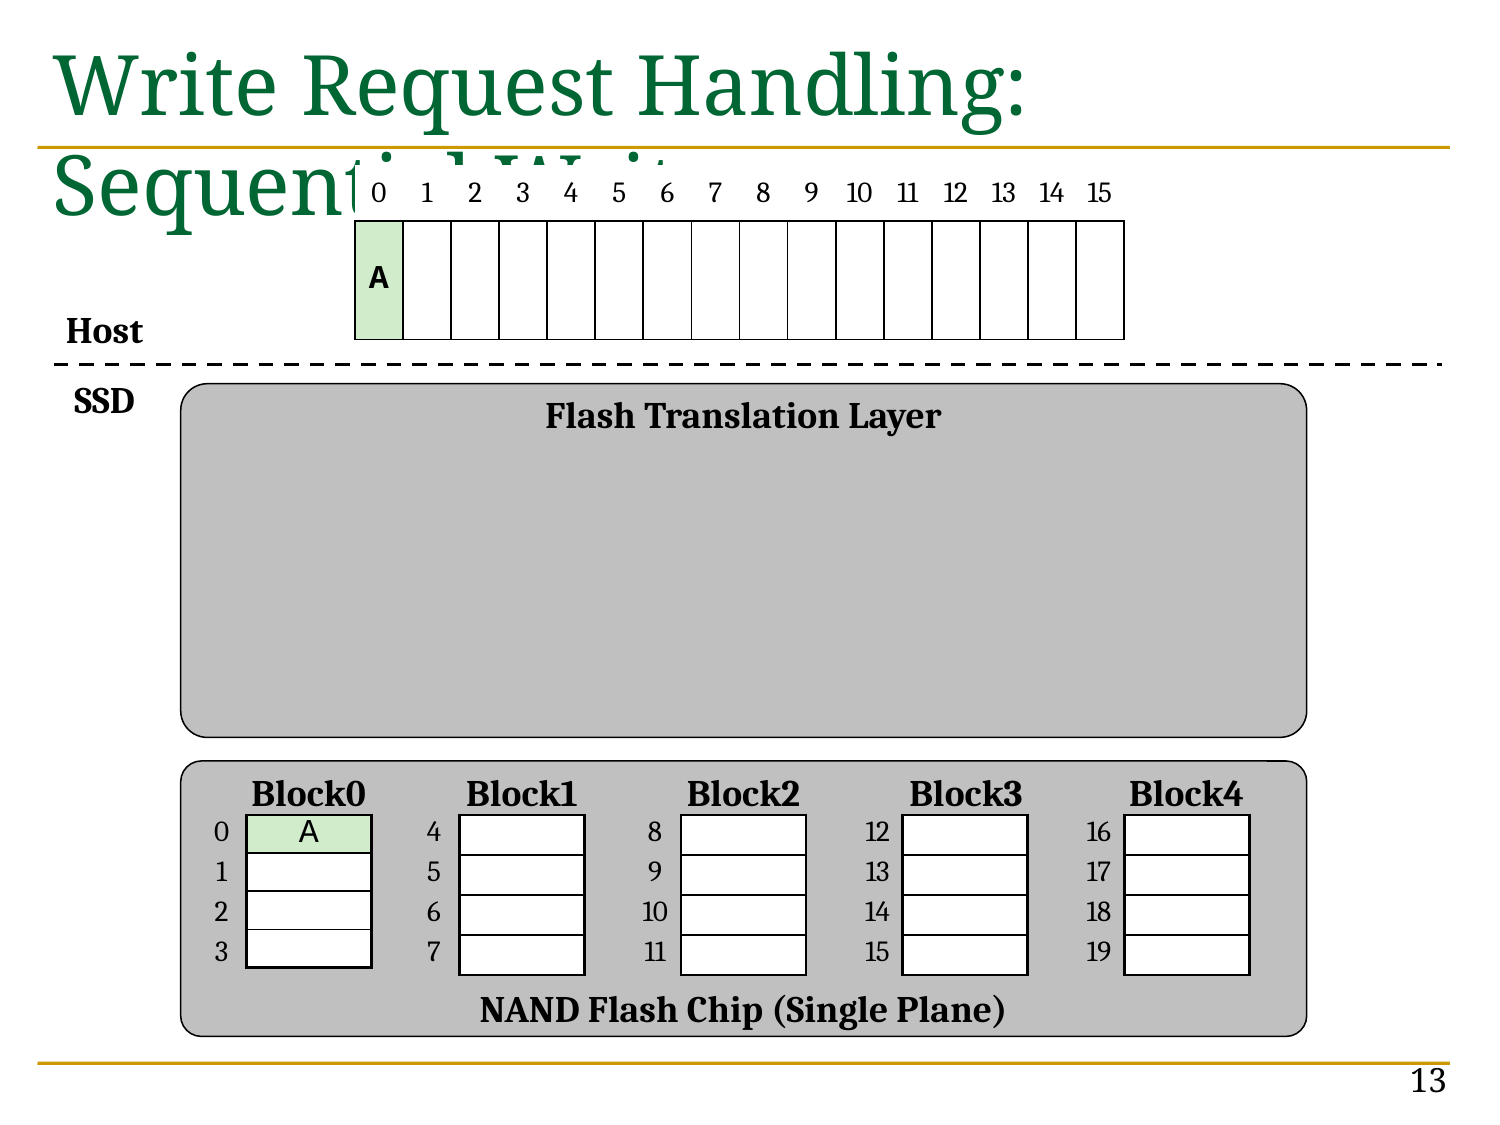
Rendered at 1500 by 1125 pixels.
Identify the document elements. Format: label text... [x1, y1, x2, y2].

table_cell 19 [1075, 935, 1123, 975]
table_cell [788, 222, 835, 339]
table_header [1126, 822, 1248, 854]
table_header 8 [739, 165, 788, 220]
table_cell A [356, 222, 402, 339]
table_cell 1 [197, 855, 246, 895]
table_header 12 [853, 815, 902, 855]
table_cell [1029, 222, 1075, 339]
table_cell [885, 222, 931, 339]
text_box Flash Translation Layer [180, 383, 1307, 738]
table_cell [452, 222, 498, 339]
table_header 10 [836, 165, 884, 220]
text_box Block2 [672, 761, 816, 822]
table_cell [740, 222, 787, 339]
text_box Block3 [894, 761, 1038, 822]
table_header [904, 822, 1026, 854]
table_cell [500, 222, 546, 339]
table_header 16 [1075, 815, 1123, 855]
table_header 7 [691, 165, 739, 220]
table_header 0 [355, 165, 403, 220]
table_cell [1077, 222, 1123, 339]
table_cell [248, 930, 370, 966]
table_cell 6 [410, 895, 458, 935]
table_header 11 [884, 165, 932, 220]
table_cell [904, 936, 1026, 974]
table_header 5 [595, 165, 643, 220]
table_cell [248, 892, 370, 929]
table_cell [904, 896, 1026, 934]
table_cell [644, 222, 691, 339]
table_cell [248, 854, 370, 890]
table_header 4 [547, 165, 595, 220]
table_header 0 [197, 815, 246, 855]
title Write Request Handling: Sequential Write [37, 24, 1450, 200]
table_cell 17 [1075, 855, 1123, 895]
table_header 15 [1076, 165, 1124, 220]
text_box SSD [59, 373, 150, 428]
table_cell [837, 222, 883, 339]
table_cell 15 [853, 935, 902, 975]
table_cell 2 [197, 895, 246, 935]
table_header 1 [403, 165, 451, 220]
table_header 12 [932, 165, 980, 220]
table_cell [692, 222, 739, 339]
table_header [461, 822, 583, 854]
table_cell [682, 936, 805, 974]
table_cell 13 [853, 855, 902, 895]
table_cell [682, 856, 805, 894]
table_cell 9 [631, 855, 679, 895]
table_cell [461, 896, 583, 934]
table_cell [904, 856, 1026, 894]
table_cell [461, 856, 583, 894]
table_header 14 [1028, 165, 1076, 220]
table_header 8 [631, 815, 679, 855]
table_cell [1126, 856, 1248, 894]
table_header 9 [788, 165, 836, 220]
table_cell 3 [197, 935, 246, 975]
table_header 2 [451, 165, 499, 220]
table_header 13 [980, 165, 1028, 220]
table_cell [404, 222, 450, 339]
table_header [682, 822, 805, 854]
text_box NAND Flash Chip (Single Plane) [180, 760, 1307, 1037]
text_box Block1 [451, 761, 593, 822]
text_box Host [51, 298, 159, 358]
text_box Block0 [236, 761, 381, 822]
table_cell 10 [631, 895, 679, 935]
table_header 4 [410, 815, 458, 855]
table_cell 7 [410, 935, 458, 975]
table_header 3 [499, 165, 547, 220]
table_cell [1126, 936, 1248, 974]
table_cell 14 [853, 895, 902, 935]
table_header 6 [643, 165, 691, 220]
text_box Block4 [1114, 761, 1260, 822]
table_cell [596, 222, 642, 339]
table_cell 5 [410, 855, 458, 895]
table_cell 18 [1075, 895, 1123, 935]
table_cell [682, 896, 805, 934]
slide_number 13 [1111, 1036, 1462, 1112]
table_cell [461, 936, 583, 974]
table_cell [933, 222, 979, 339]
table_cell [1126, 896, 1248, 934]
table_cell 11 [631, 935, 679, 975]
table_header A [248, 822, 370, 852]
table_cell [981, 222, 1027, 339]
table_cell [548, 222, 594, 339]
